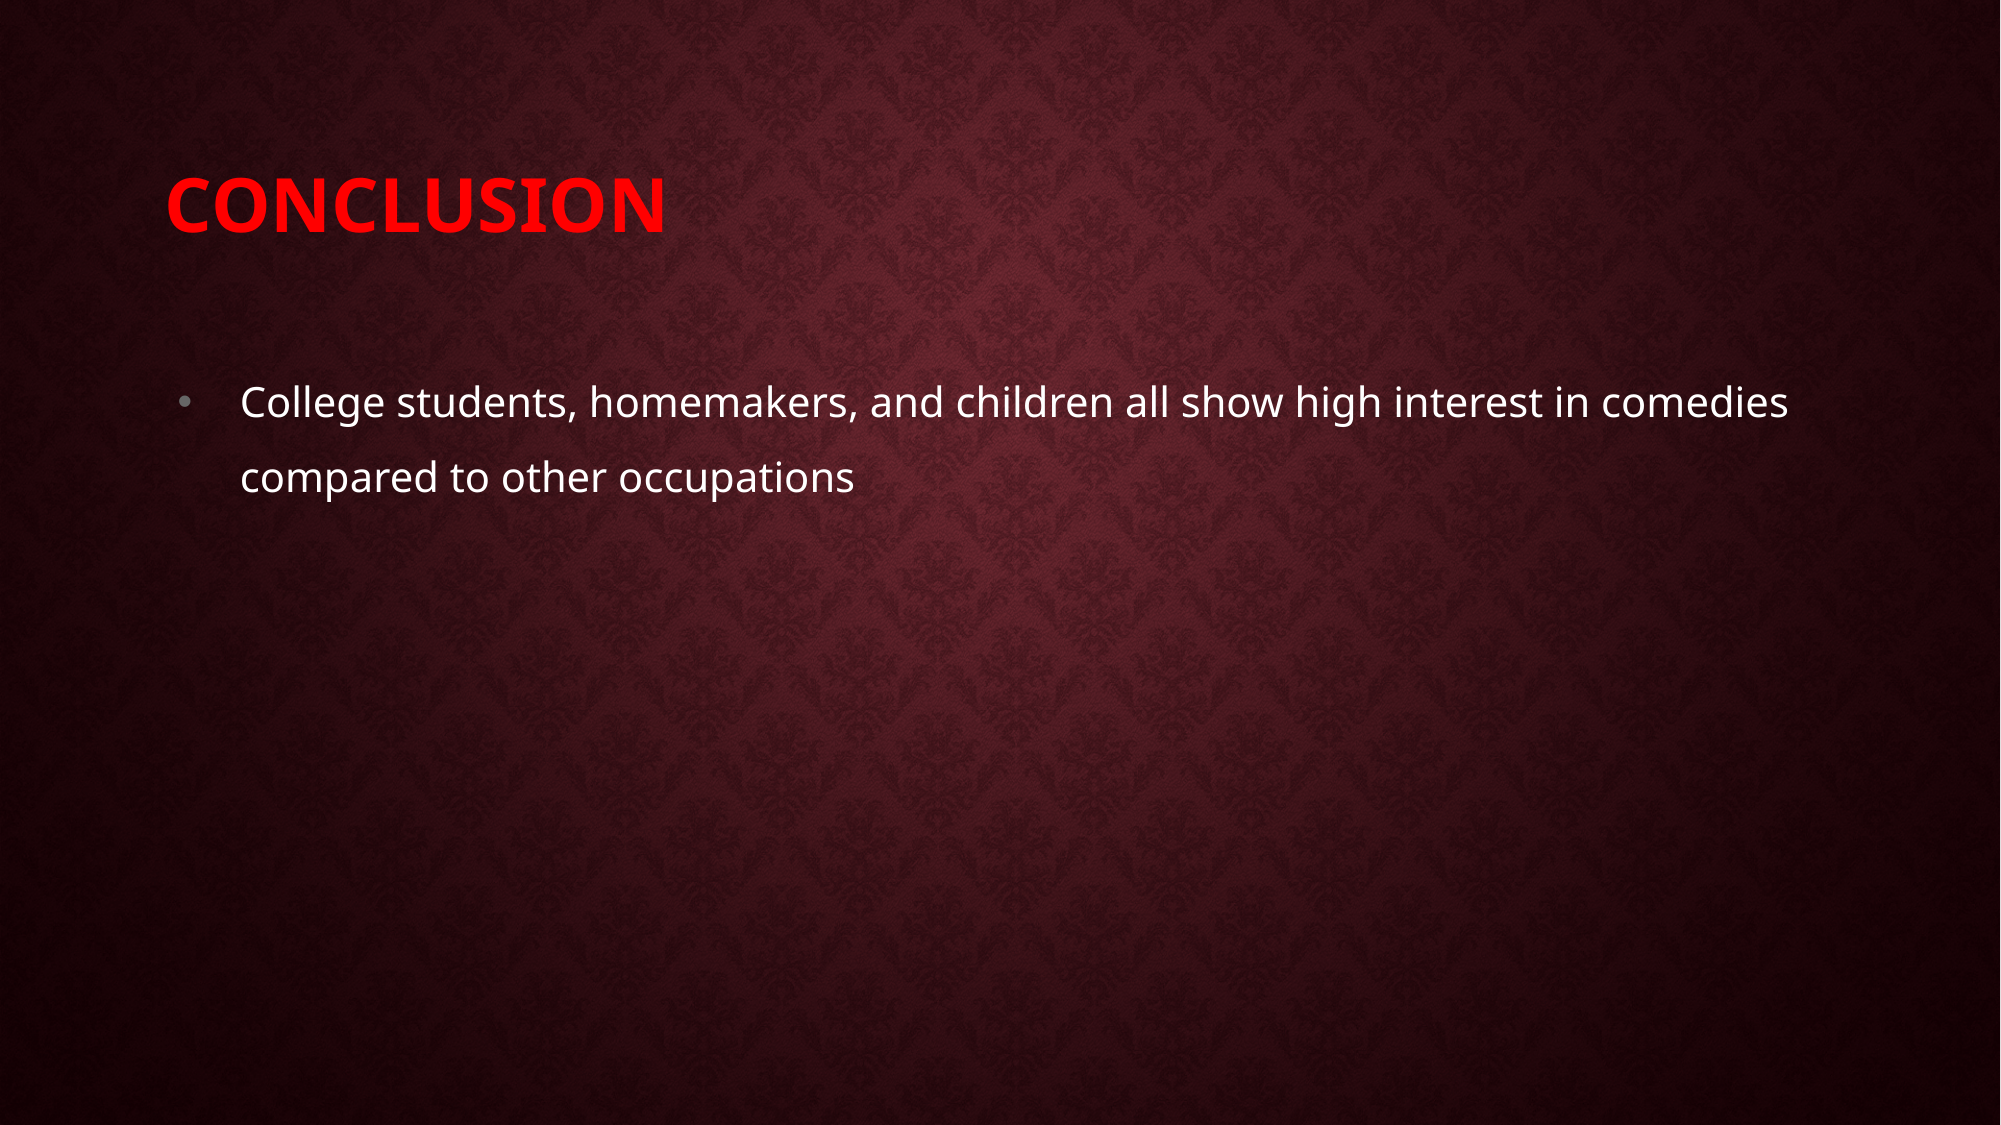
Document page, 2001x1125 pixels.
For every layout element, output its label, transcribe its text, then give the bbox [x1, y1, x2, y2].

list College students, homemakers, and children all show high interest in comedies compared to other occupations [149, 343, 1849, 950]
title Conclusion [149, 99, 1849, 318]
